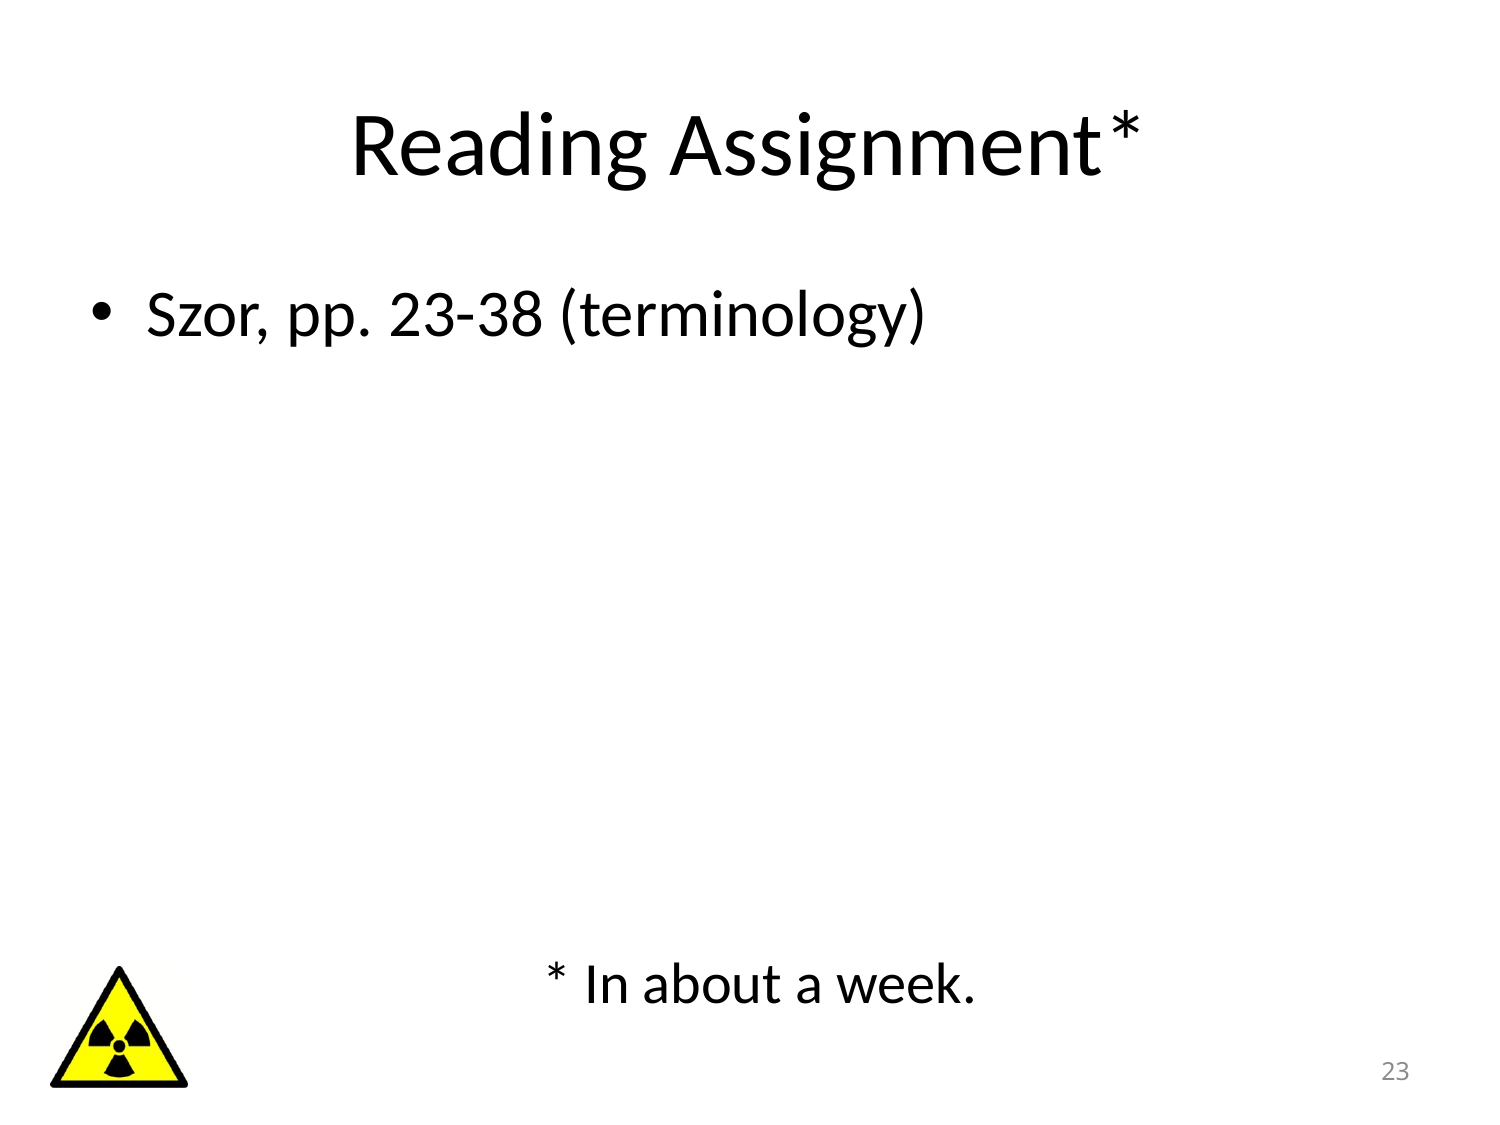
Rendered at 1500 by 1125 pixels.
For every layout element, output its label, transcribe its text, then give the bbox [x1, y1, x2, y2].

list Szor, pp. 23-38 (terminology) [75, 262, 1425, 1005]
title Reading Assignment* [75, 45, 1425, 233]
slide_number 23 [1074, 1042, 1425, 1103]
picture [50, 966, 188, 1088]
text_box * In about a week. [527, 937, 993, 1023]
